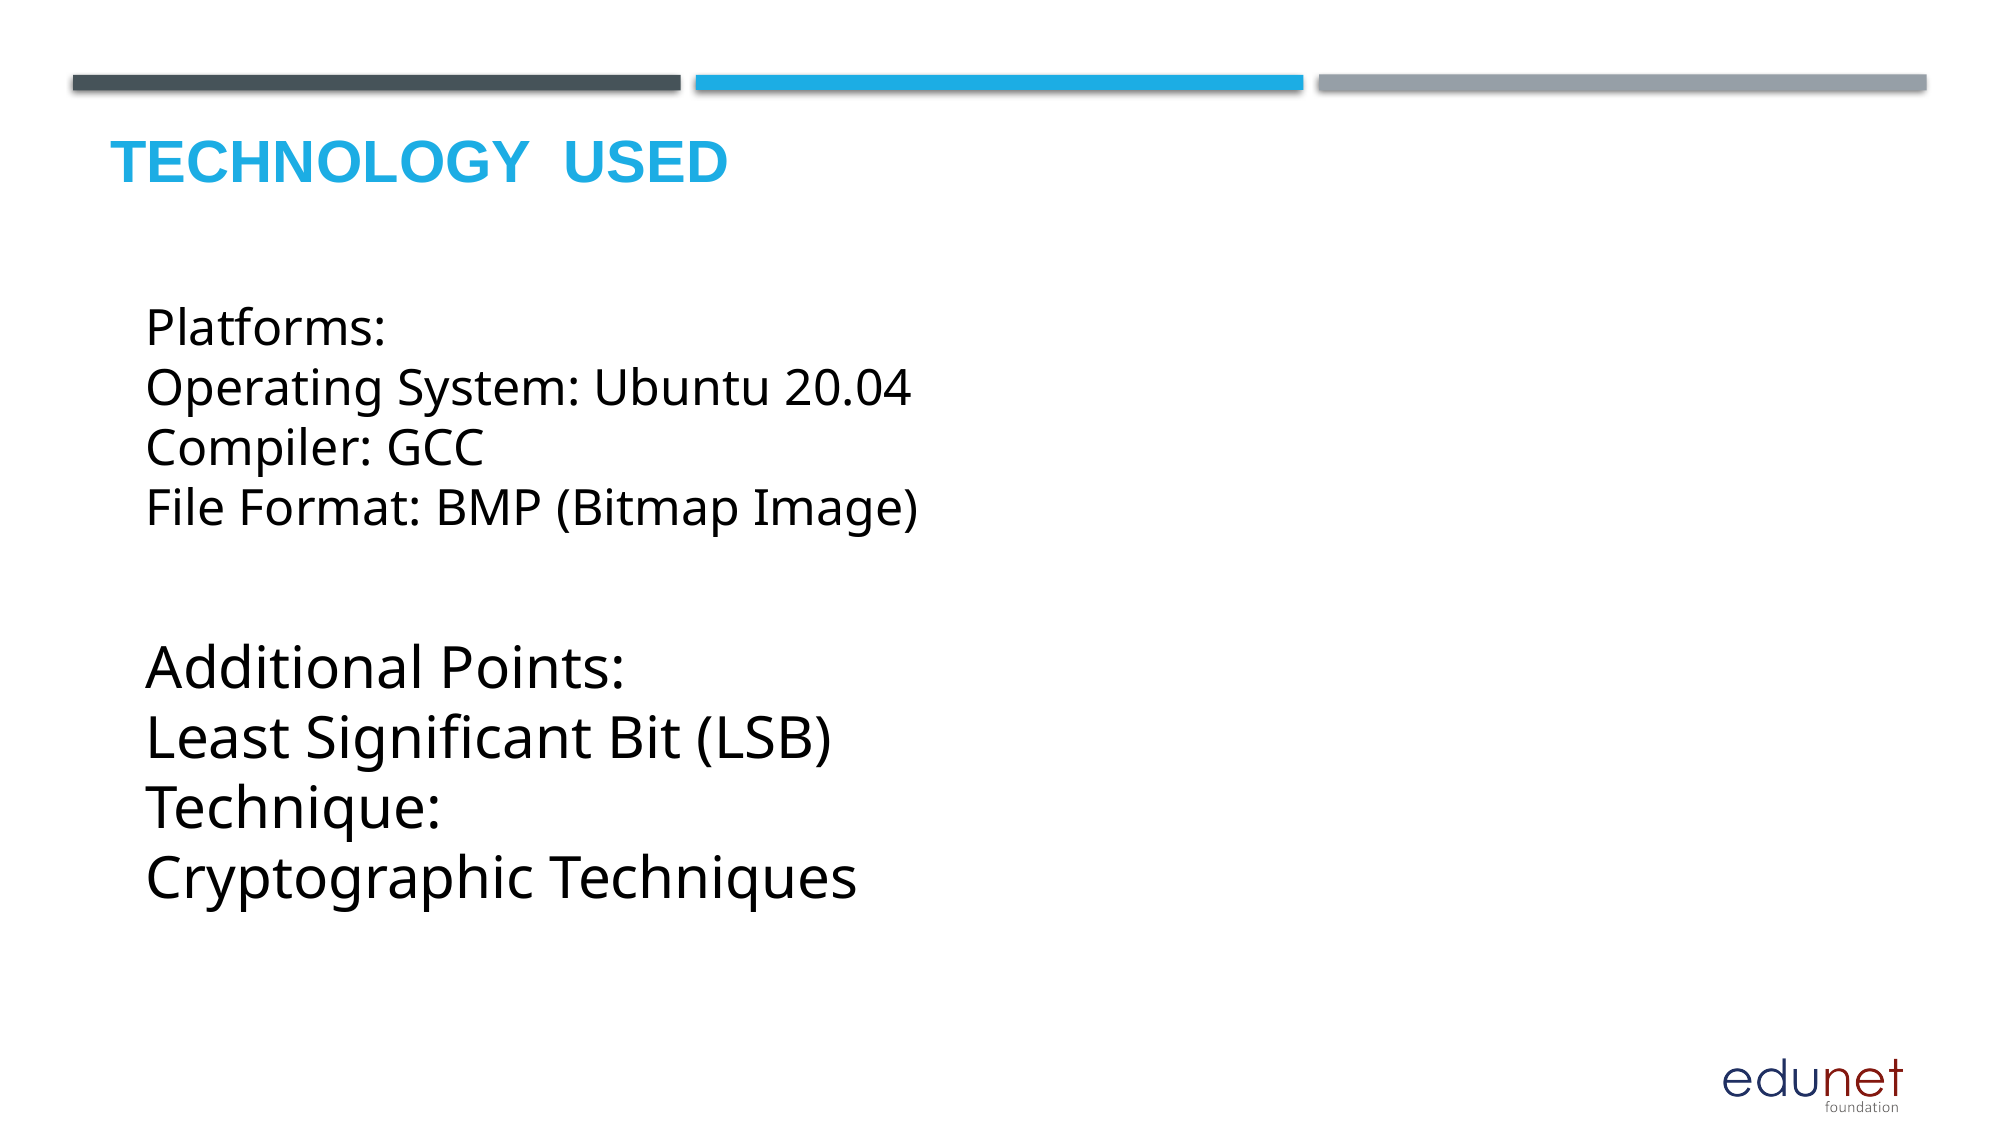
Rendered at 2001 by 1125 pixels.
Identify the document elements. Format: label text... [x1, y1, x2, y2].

text_box Platforms: Operating System: Ubuntu 20.04 Compiler: GCC File Format: BMP (Bitmap Image) [131, 288, 1122, 544]
text_box Additional Points: Least Significant Bit (LSB) Technique: Cryptographic Techniques [130, 623, 1023, 918]
title Technology used [95, 115, 1905, 203]
picture [1719, 1056, 1905, 1116]
